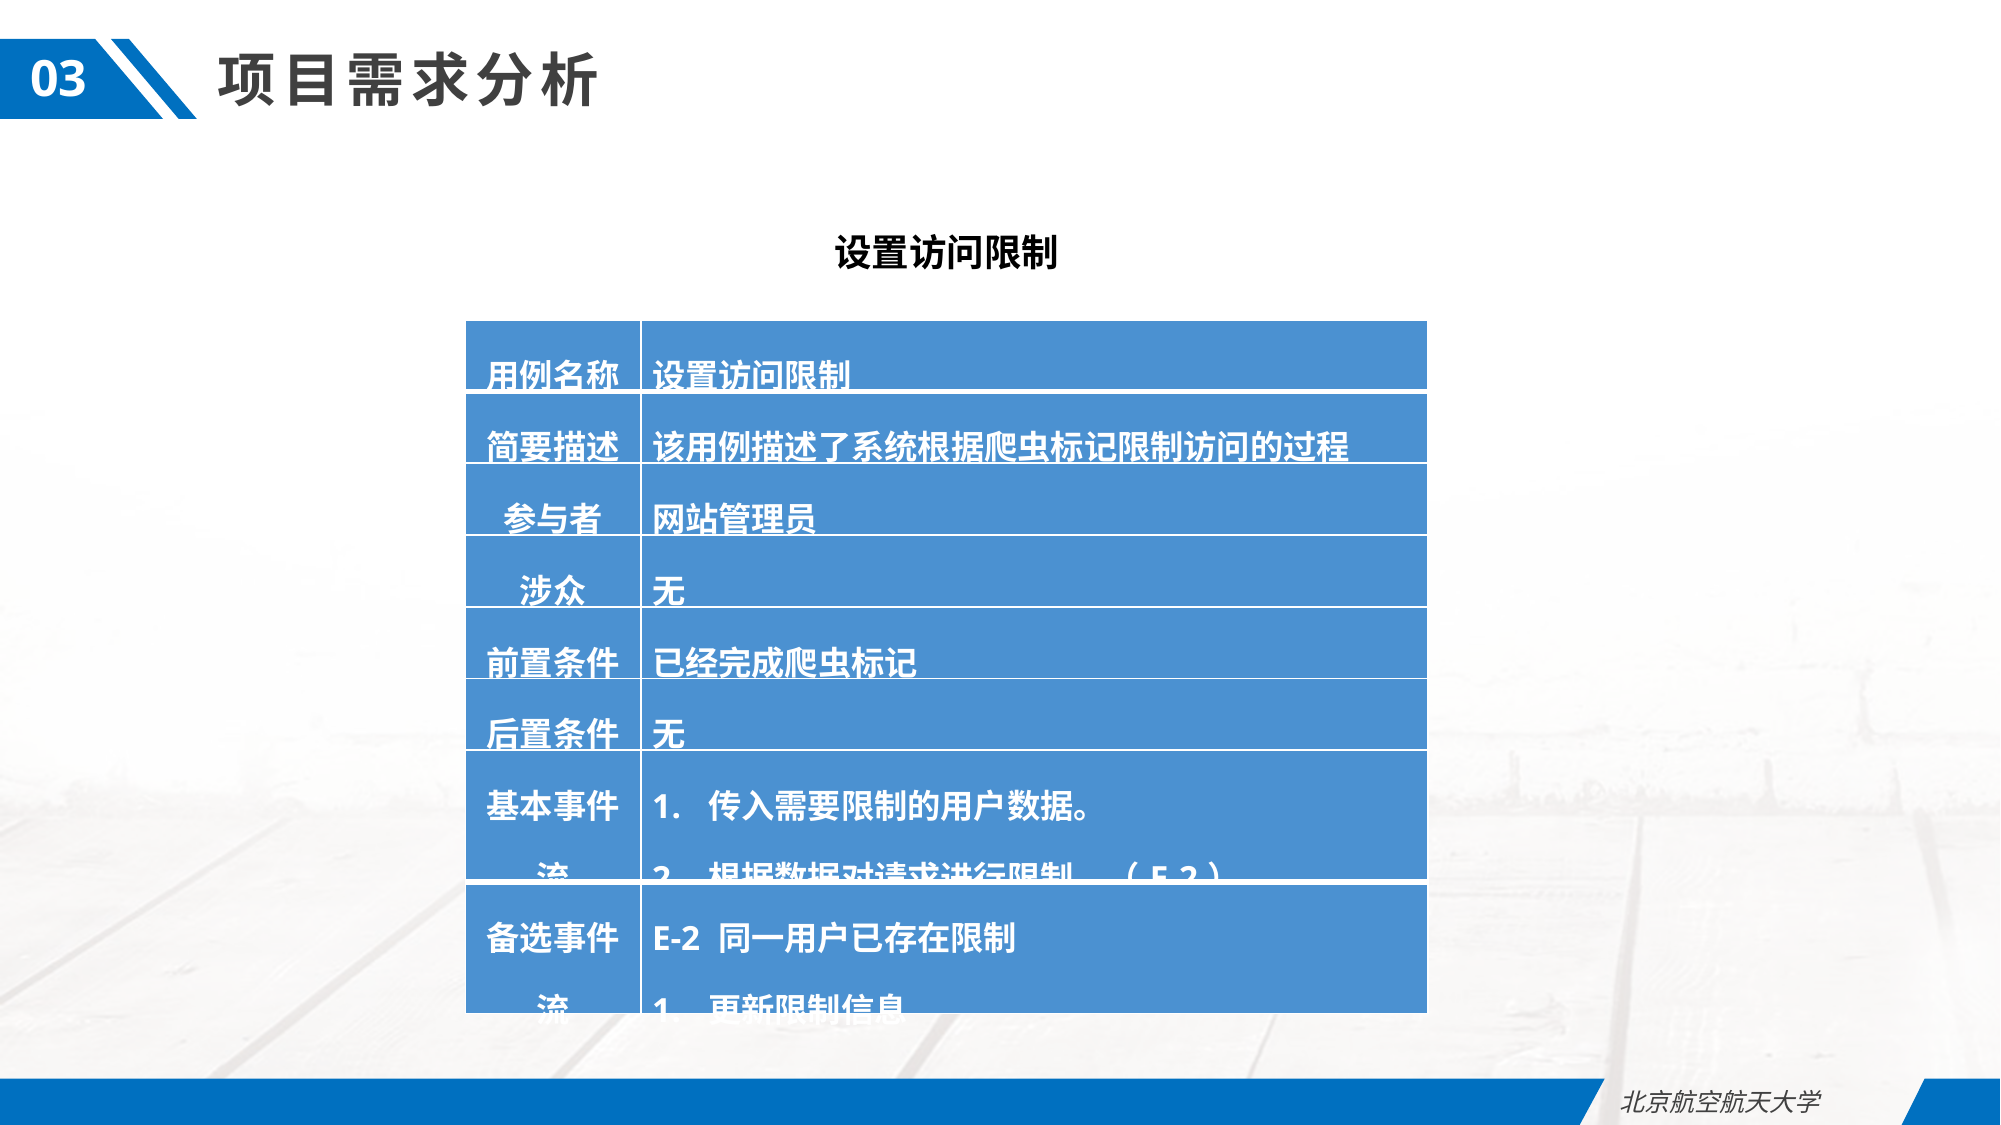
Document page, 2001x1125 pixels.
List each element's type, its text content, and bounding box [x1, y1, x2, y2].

table_cell 无 [642, 679, 1427, 749]
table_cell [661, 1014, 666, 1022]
table_cell 基本事件流 [466, 751, 640, 879]
table_header 设置访问限制 [642, 321, 1427, 389]
table_cell 传入需要限制的用户数据。 根据数据对请求进行限制。（E-2） [642, 751, 1427, 879]
table_cell 该用例描述了系统根据爬虫标记限制访问的过程 [642, 394, 1427, 462]
table_cell 涉众 [466, 536, 640, 606]
table_cell 前置条件 [466, 608, 640, 678]
table_cell E-2 同一用户已存在限制 更新限制信息 [642, 885, 1427, 1013]
table_cell 无 [642, 536, 1427, 606]
table_cell 备选事件流 [466, 885, 640, 1013]
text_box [0, 38, 197, 119]
picture [0, 0, 2001, 1125]
table_cell 后置条件 [466, 679, 640, 749]
text_box 设置访问限制 [700, 224, 1193, 281]
table_header 用例名称 [466, 321, 640, 389]
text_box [0, 1078, 2000, 1125]
table_cell 参与者 [466, 464, 640, 534]
text_box 项目需求分析 [203, 36, 695, 121]
table_cell 简要描述 [466, 394, 640, 462]
table_cell 网站管理员 [642, 464, 1427, 534]
table_cell 已经完成爬虫标记 [642, 608, 1427, 678]
